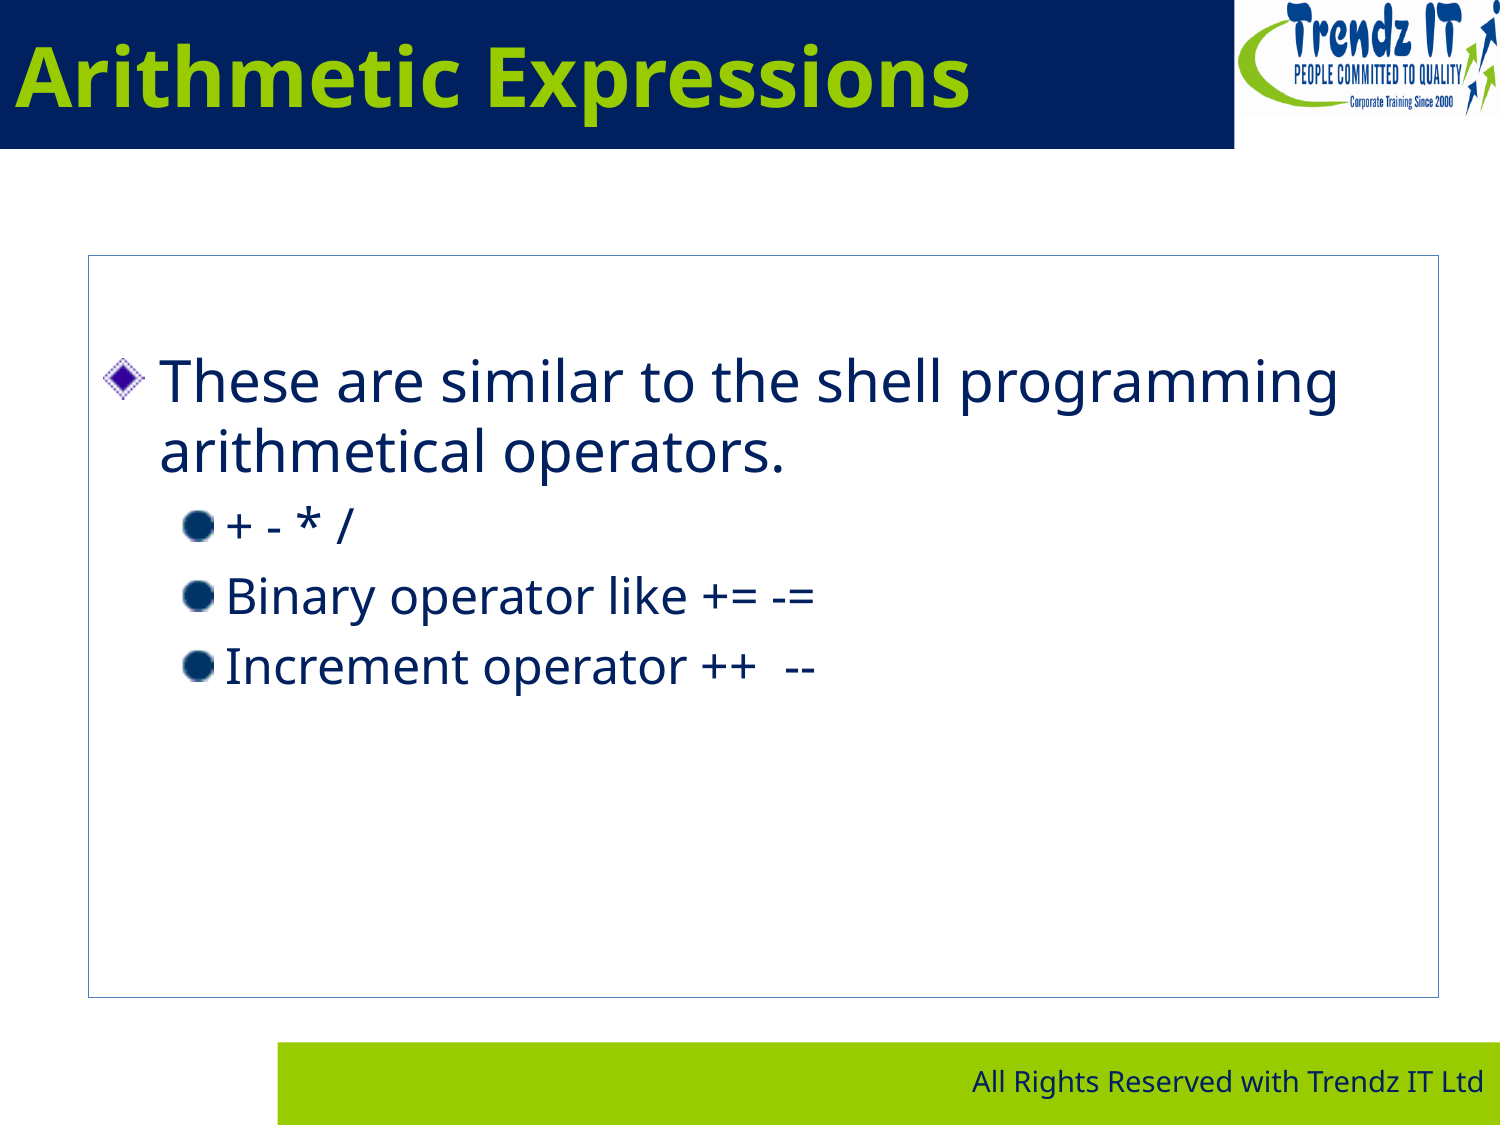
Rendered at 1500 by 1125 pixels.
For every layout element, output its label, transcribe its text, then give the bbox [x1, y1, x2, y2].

footer All Rights Reserved with Trendz IT Ltd [277, 1042, 1500, 1125]
picture [178, 506, 214, 542]
list These are similar to the shell programming arithmetical operators. + - * / Binary operator like += -= Increment operator ++ -- [88, 255, 1439, 998]
picture [178, 576, 214, 612]
picture [103, 358, 145, 400]
title Arithmetic Expressions [0, 0, 1235, 149]
picture [178, 646, 214, 682]
picture [1238, 0, 1500, 117]
